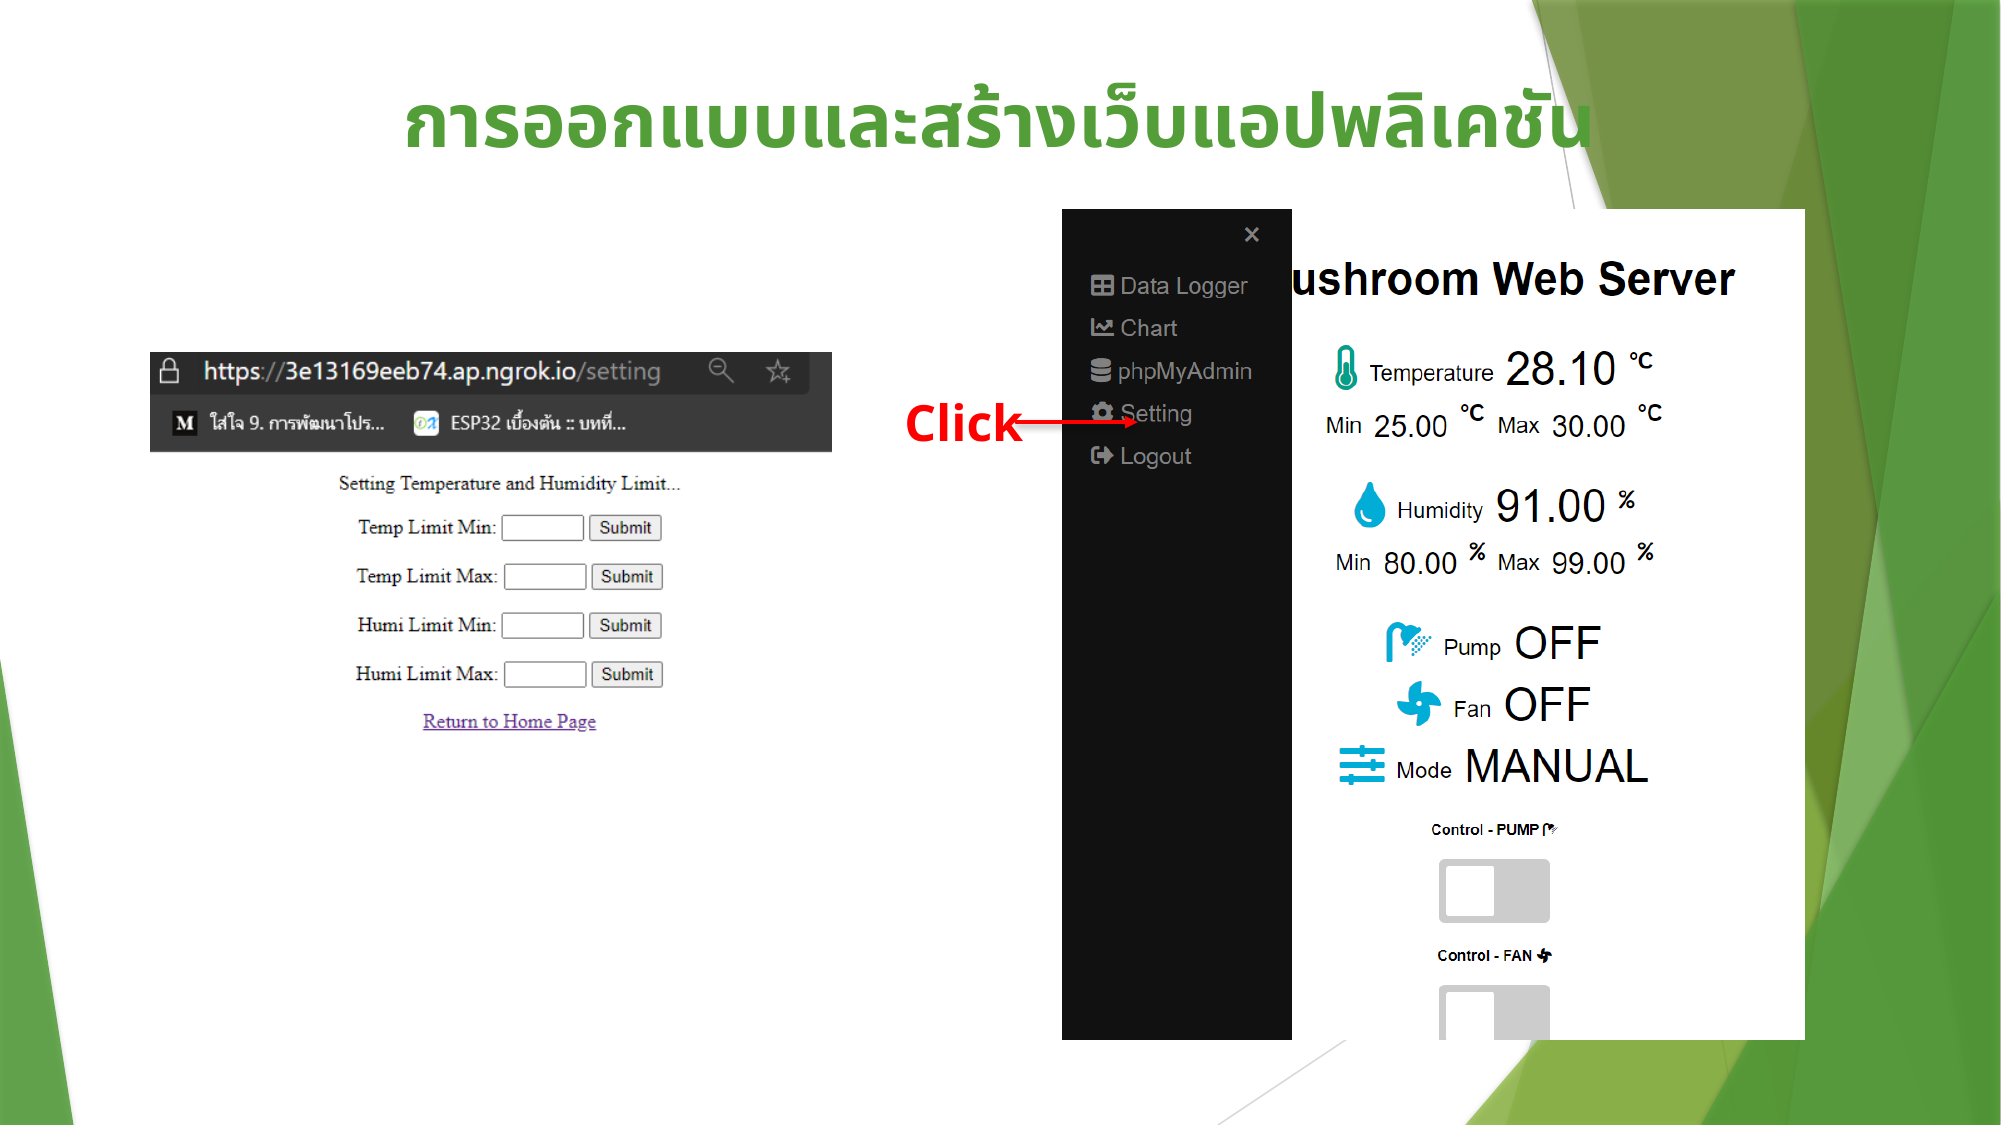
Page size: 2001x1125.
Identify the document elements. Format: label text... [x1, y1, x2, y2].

picture [1061, 209, 1806, 1040]
text_box Click [889, 384, 1039, 459]
title การออกแบบและสร้างเว็บแอปพลิเคชัน [174, 64, 1825, 172]
picture [150, 351, 833, 774]
